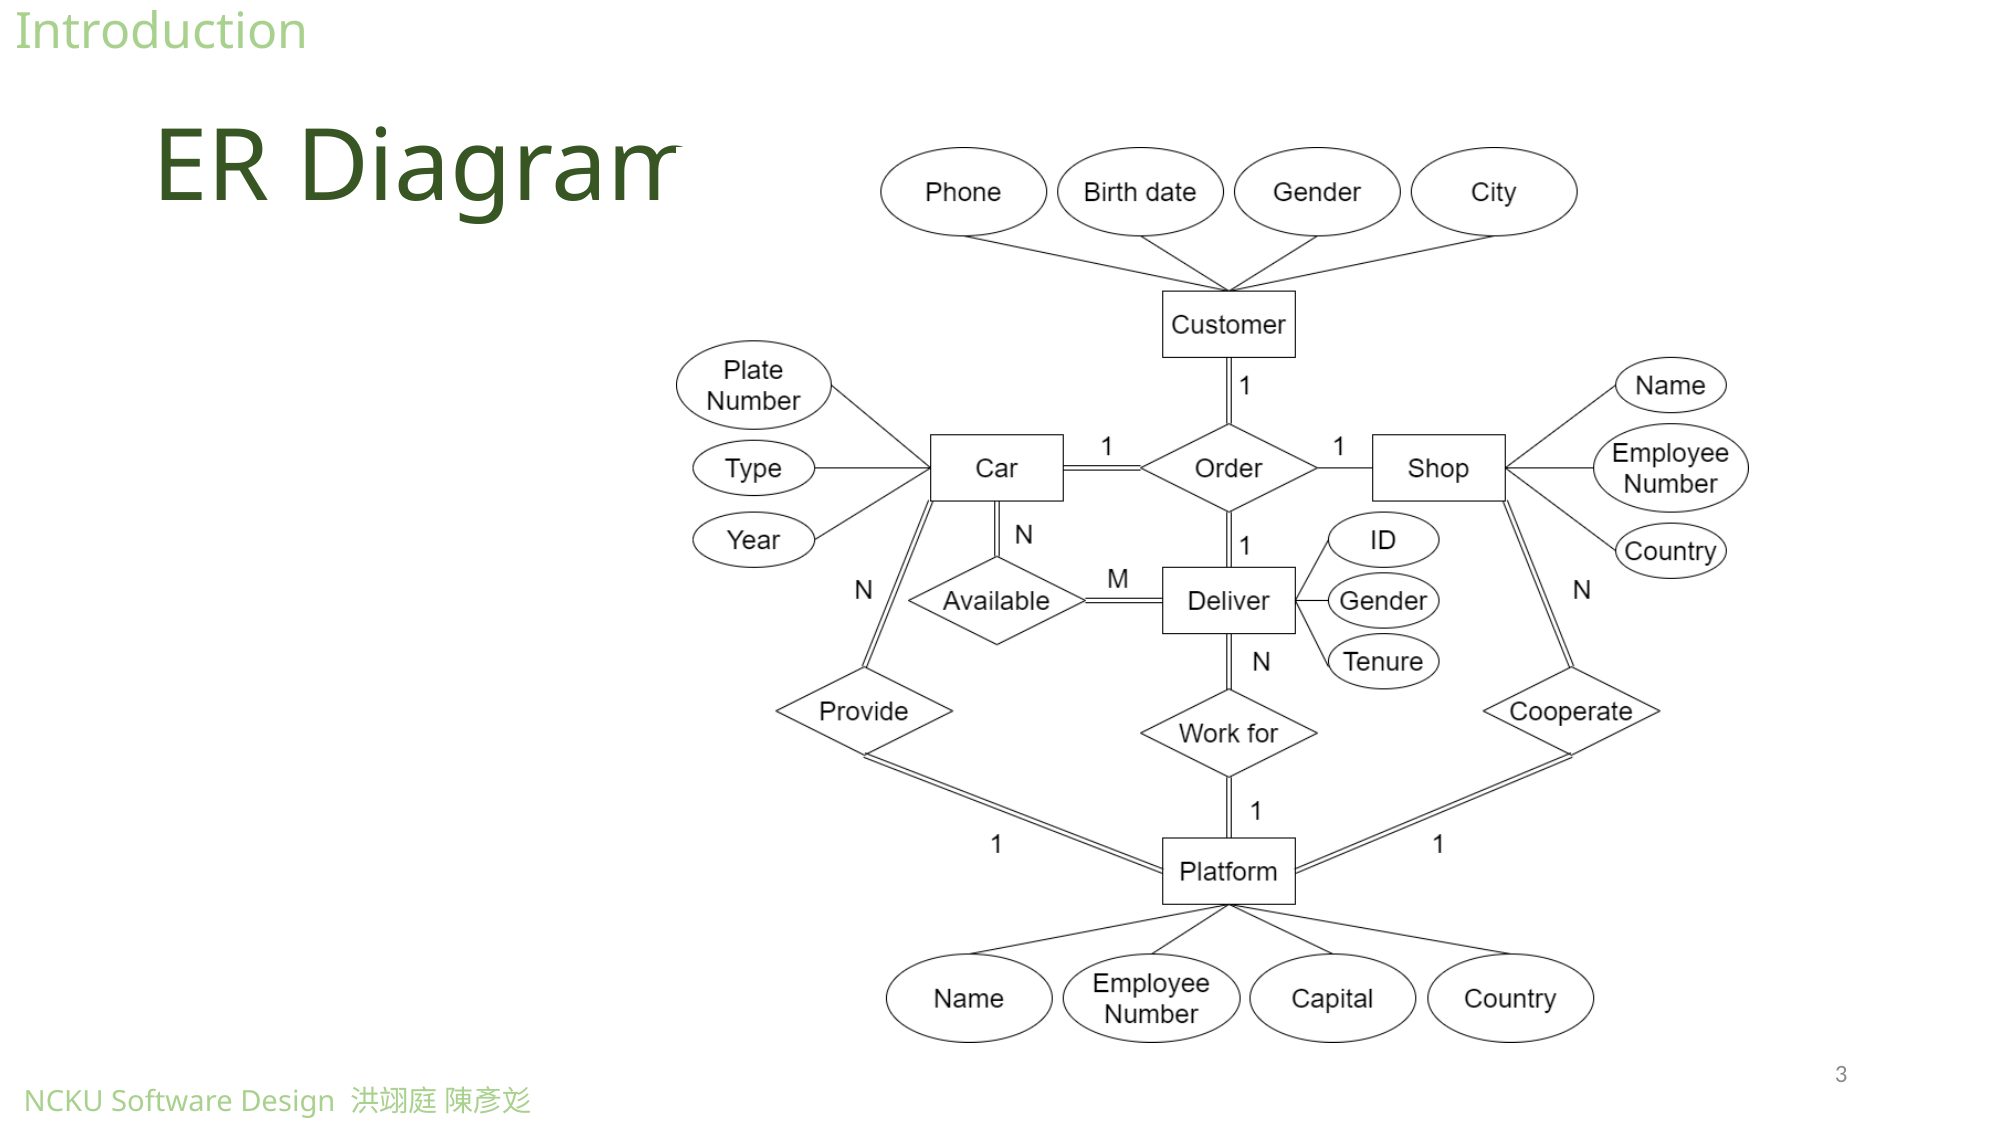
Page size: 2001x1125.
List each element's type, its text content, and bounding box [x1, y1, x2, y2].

title ER Diagram [137, 59, 1863, 278]
slide_number 3 [1412, 1042, 1863, 1103]
picture [676, 147, 1749, 1043]
list Introduction [0, 0, 1711, 78]
